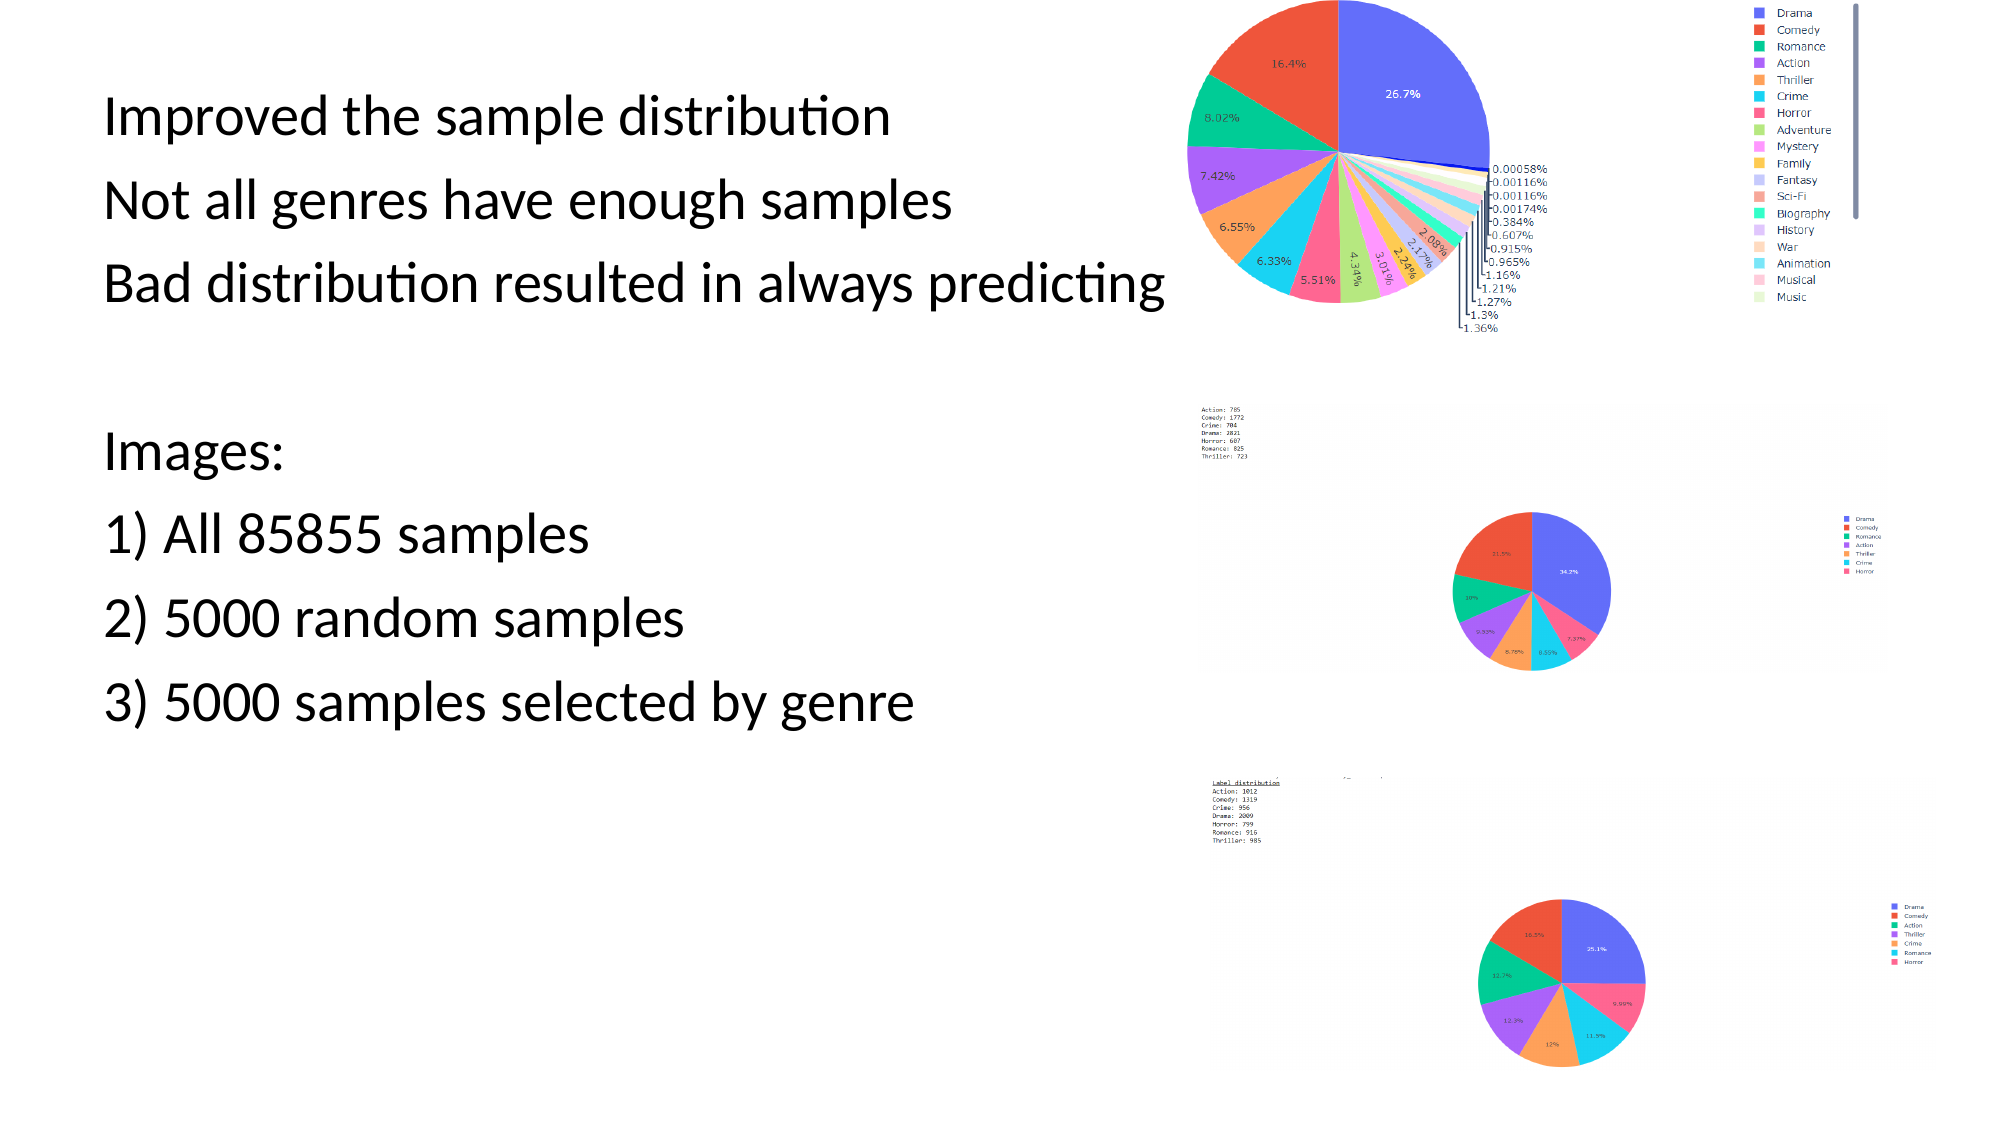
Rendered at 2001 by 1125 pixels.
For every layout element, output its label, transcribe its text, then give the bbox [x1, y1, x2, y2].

picture [1210, 777, 1936, 1071]
text_box Improved the sample distribution Not all genres have enough samples Bad distribution resulted in always predicting Drama, comedy… Images: 1) All 85855 samples 2) 5000 random samples 3) 5000 samples selected by genre [88, 77, 1689, 910]
picture [1181, 0, 1871, 339]
picture [1198, 404, 1888, 673]
